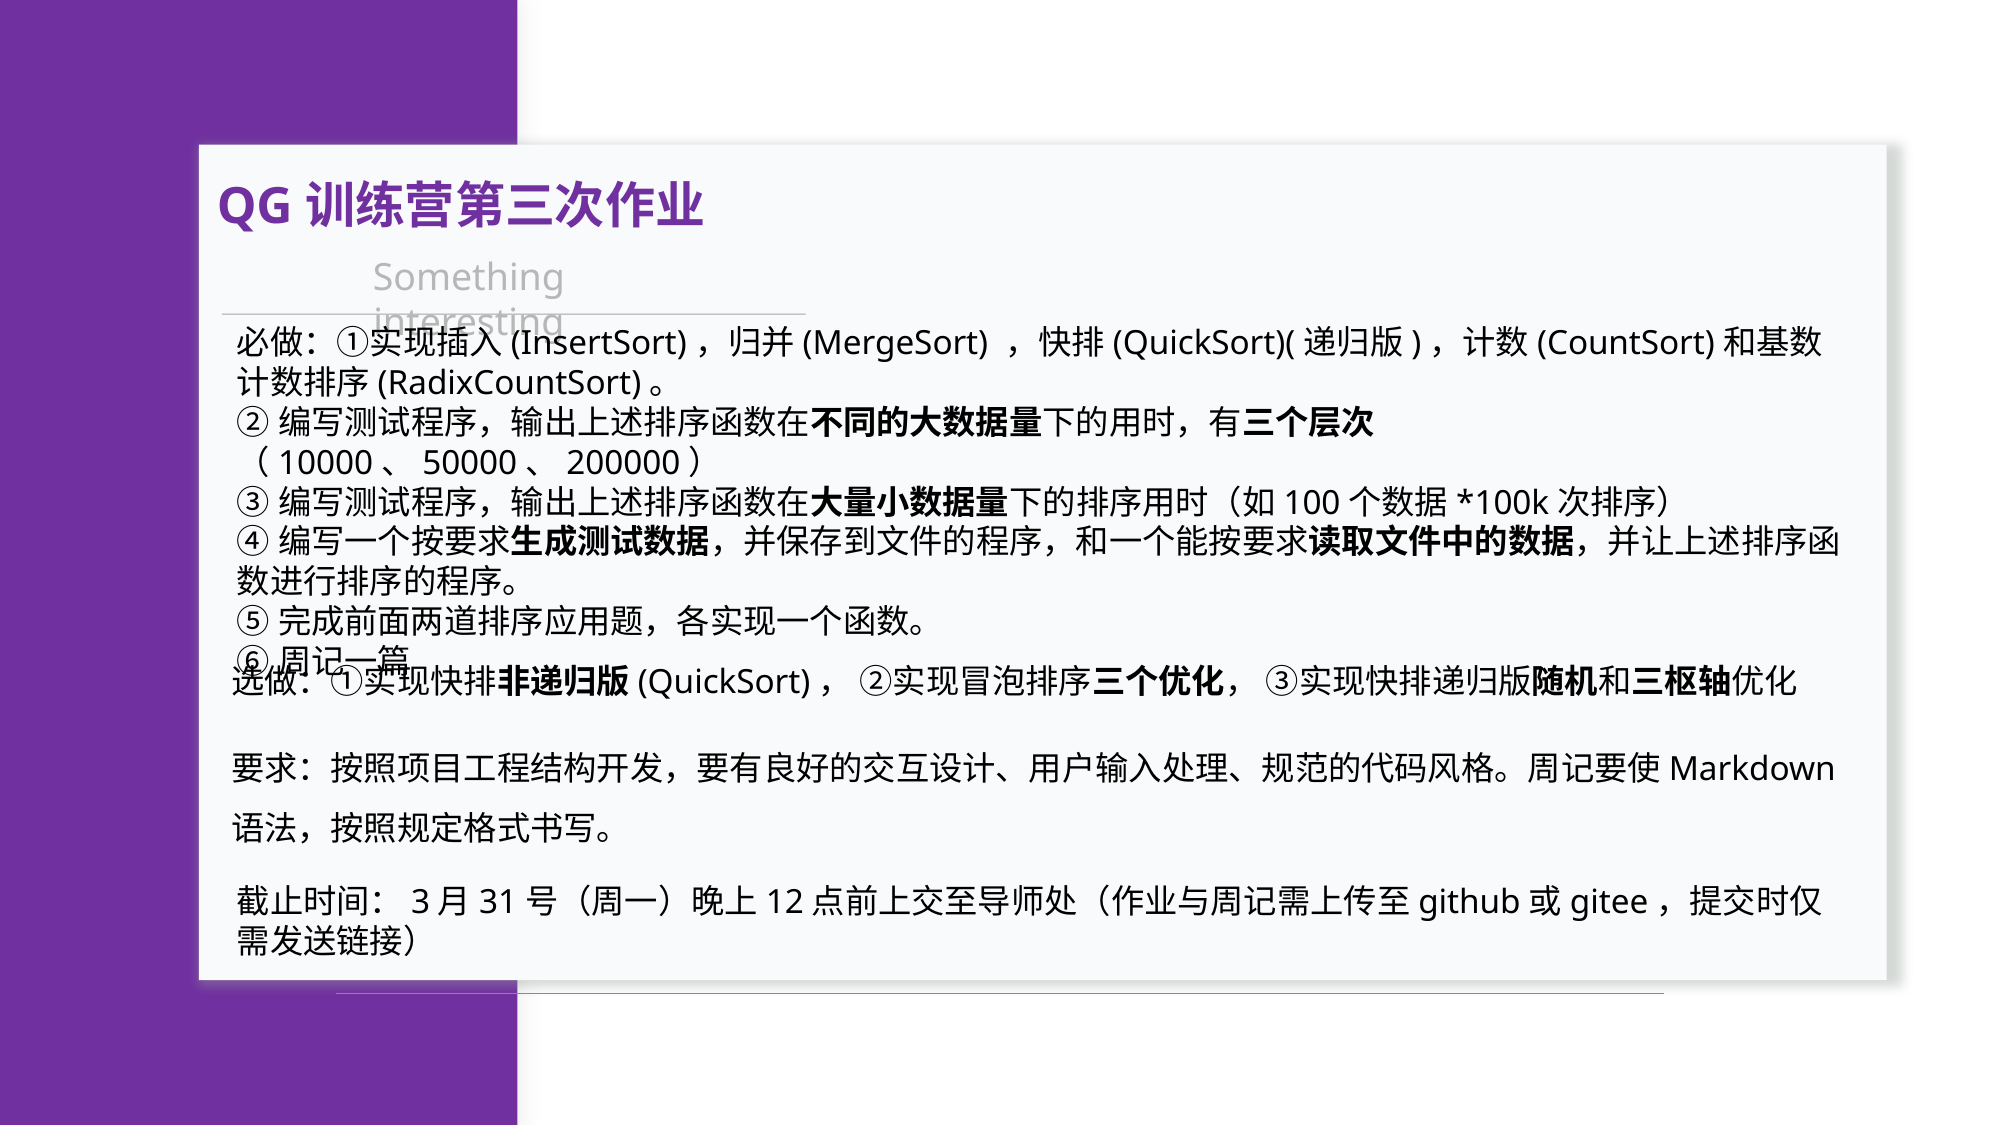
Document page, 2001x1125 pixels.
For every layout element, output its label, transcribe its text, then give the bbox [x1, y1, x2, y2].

text_box 必做：①实现插入(InsertSort)，归并(MergeSort) ，快排(QuickSort)(递归版)，计数(CountSort)和基数计数排序(RadixCountSort)。 ②编写测试程序，输出上述排序函数在不同的大数据量下的用时，有三个层次（10000、50000、200000） ③编写测试程序，输出上述排序函数在大量小数据量下的排序用时（如100个数据*100k次排序） ④编写一个按要求生成测试数据，并保存到文件的程序，和一个能按要求读取文件中的数据，并让上述排序函数进行排序的程序。 ⑤完成前面两道排序应用题，各实现一个函数。 ⑥周记一篇 [222, 313, 1869, 652]
text_box QG训练营第三次作业 [202, 165, 720, 241]
text_box 要求：按照项目工程结构开发，要有良好的交互设计、用户输入处理、规范的代码风格。周记要使Markdown语法，按照规定格式书写。 [216, 719, 1863, 854]
text_box 选做：①实现快排非递归版(QuickSort)， ②实现冒泡排序三个优化， ③实现快排递归版随机和三枢轴优化 [216, 652, 1876, 708]
text_box Something interesting [262, 245, 675, 313]
text_box [198, 144, 1888, 981]
text_box 截止时间：3月31号（周一）晚上12点前上交至导师处（作业与周记需上传至github或gitee，提交时仅需发送链接） [222, 872, 1869, 968]
text_box [0, 0, 518, 1125]
